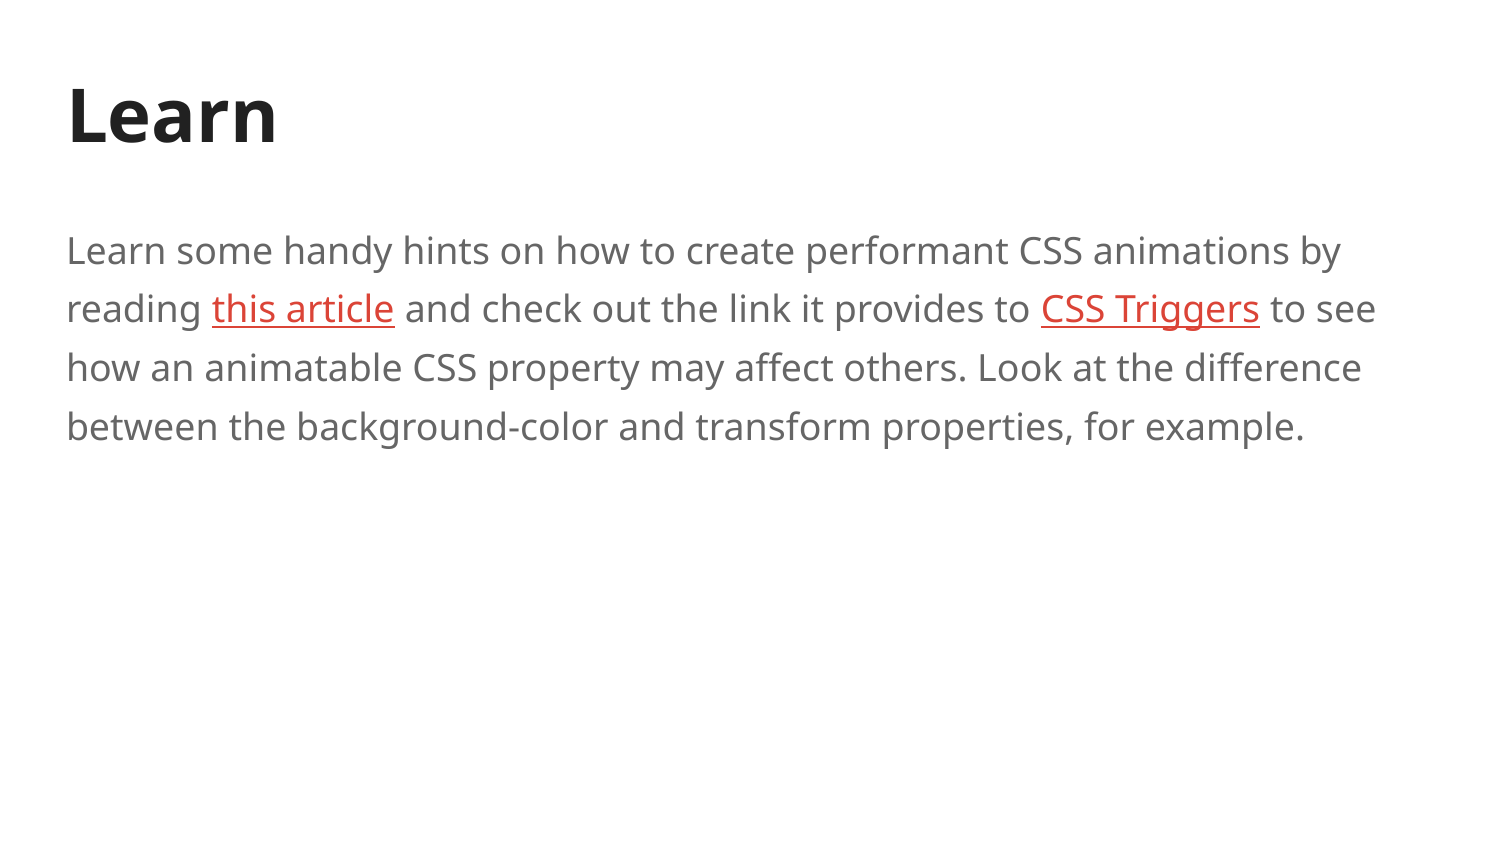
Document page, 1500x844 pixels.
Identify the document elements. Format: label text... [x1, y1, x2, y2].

title Learn [51, 48, 1449, 180]
list Learn some handy hints on how to create performant CSS animations by reading this article and check out the link it provides to CSS Triggers to see how an animatable CSS property may affect others. Look at the difference between the background-color and transform properties, for example. [51, 201, 1449, 750]
